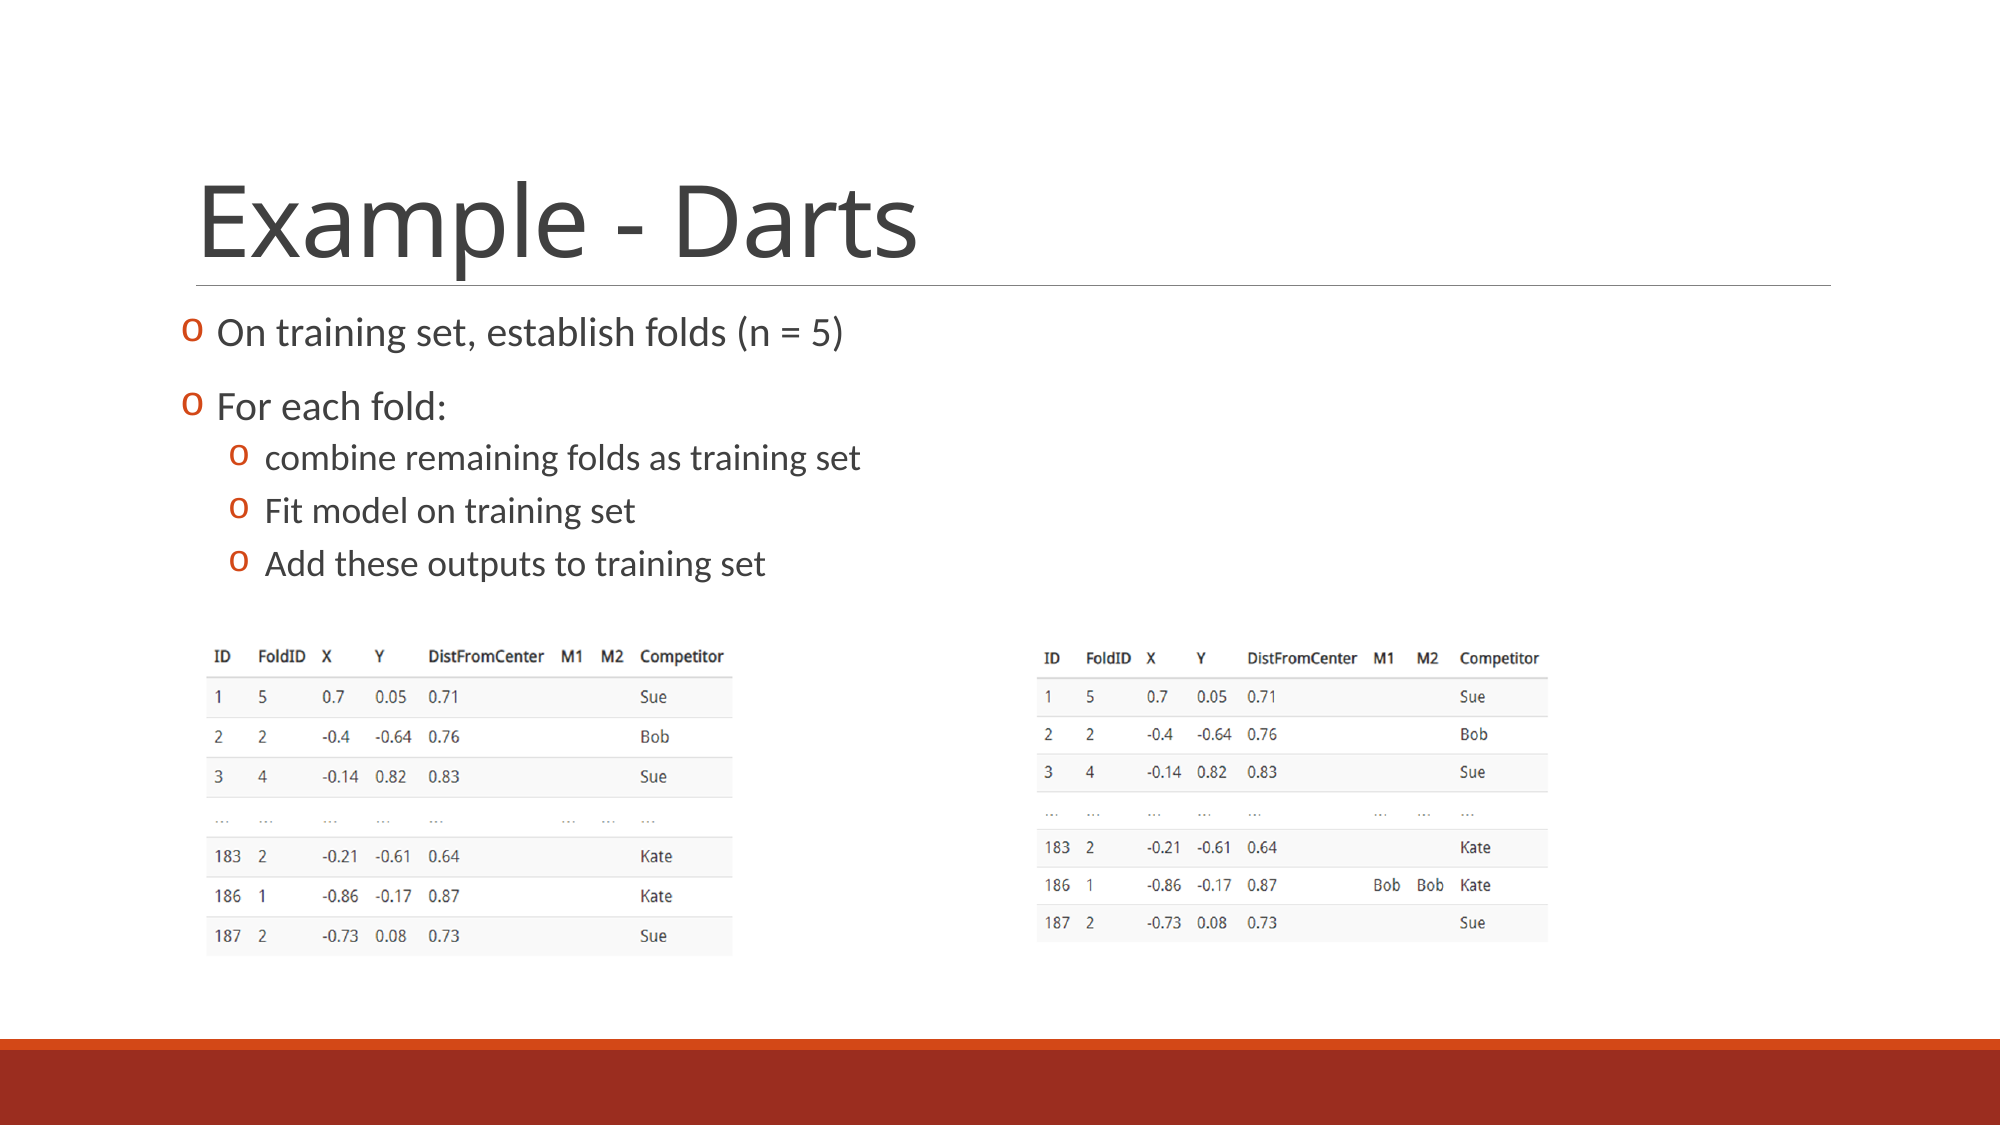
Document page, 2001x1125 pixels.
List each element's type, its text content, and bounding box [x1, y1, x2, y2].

title Example - Darts [180, 47, 1830, 285]
picture [1025, 642, 1583, 957]
list On training set, establish folds (n = 5) For each fold: combine remaining folds as training set Fit model on training set Add these outputs to training set [180, 302, 1830, 963]
picture [196, 632, 779, 967]
